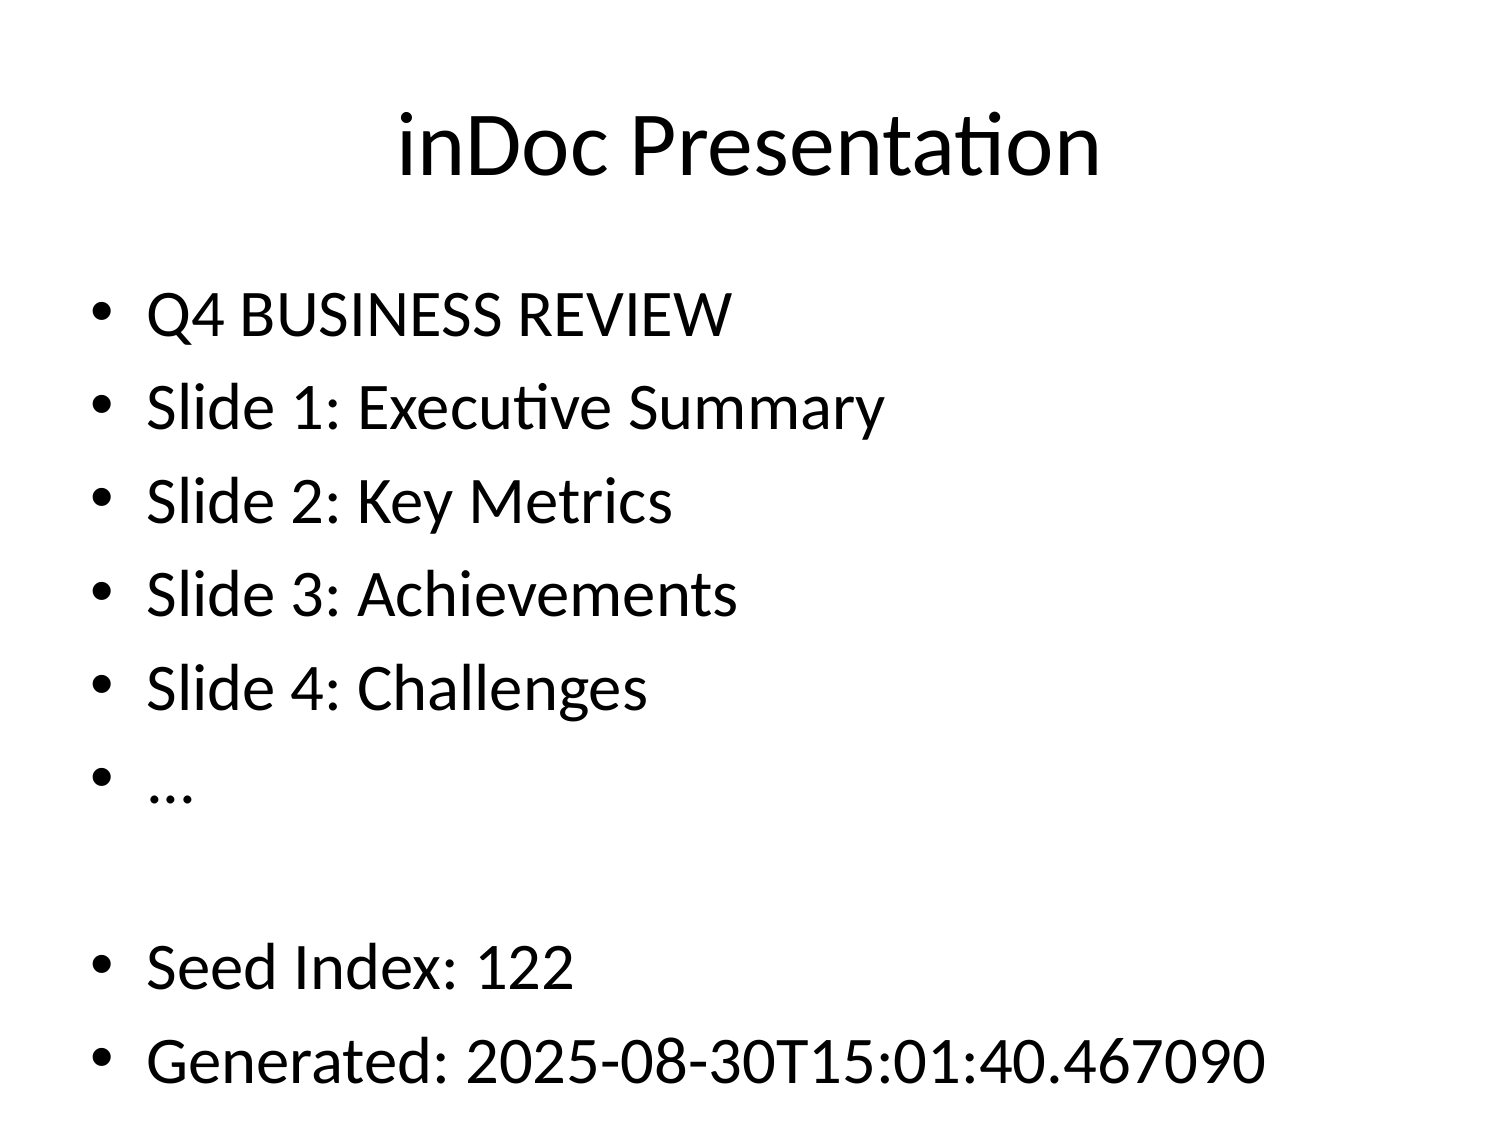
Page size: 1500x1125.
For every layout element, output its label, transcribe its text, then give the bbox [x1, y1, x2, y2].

list Q4 BUSINESS REVIEW Slide 1: Executive Summary Slide 2: Key Metrics Slide 3: Achievements Slide 4: Challenges ... Seed Index: 122 Generated: 2025-08-30T15:01:40.467090 [75, 262, 1425, 1005]
title inDoc Presentation [75, 45, 1425, 233]
